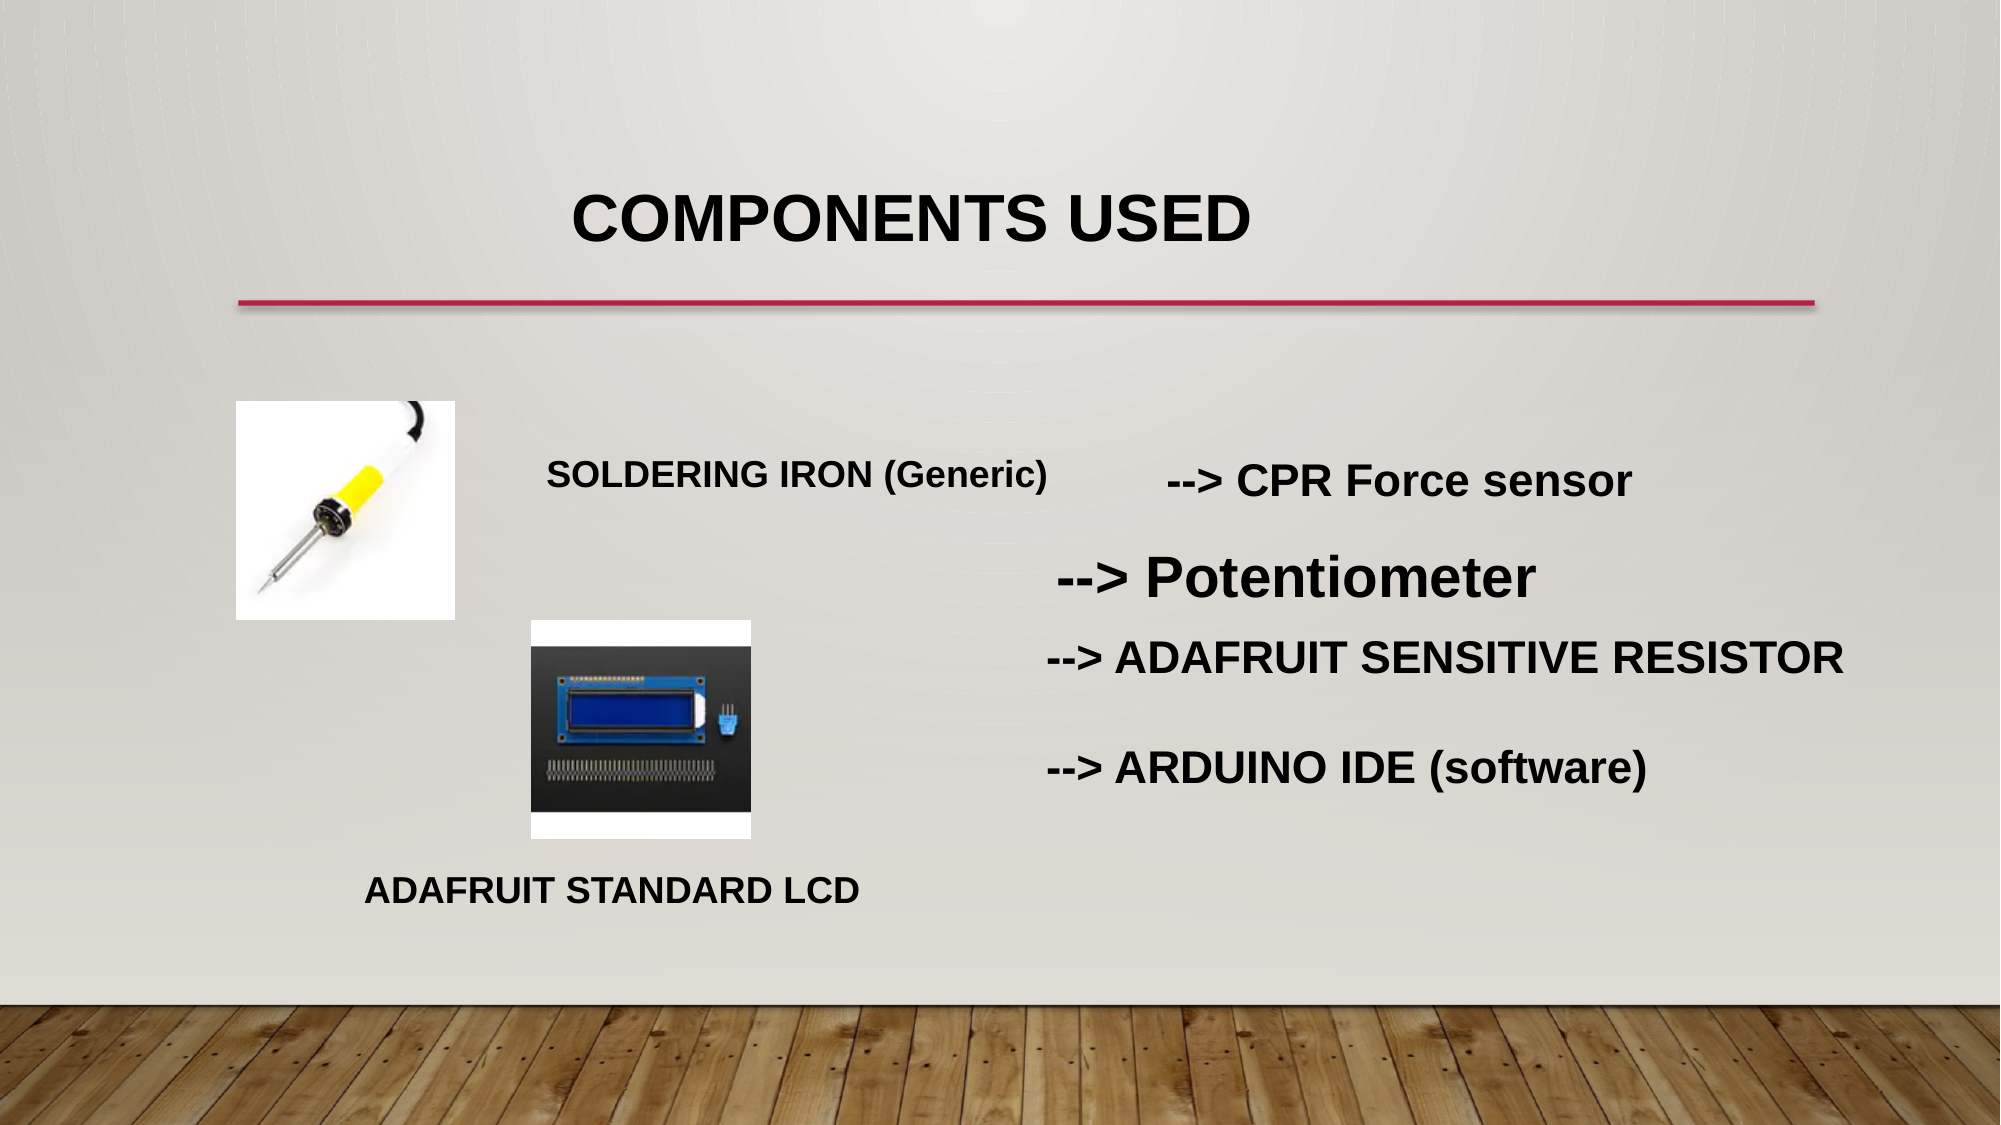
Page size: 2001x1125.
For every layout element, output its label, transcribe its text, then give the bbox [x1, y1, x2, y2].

picture [0, 1005, 2000, 1125]
text_box --> CPR Force sensor [1151, 442, 1669, 543]
text_box SOLDERING IRON (Generic) [531, 442, 1064, 500]
picture [531, 619, 751, 839]
text_box COMPONENTS USED [556, 166, 1300, 266]
text_box ADAFRUIT STANDARD LCD [349, 858, 886, 916]
text_box --> Potentiometer [1041, 531, 1553, 612]
text_box --> ADAFRUIT SENSITIVE RESISTOR --> ARDUINO IDE (software) [1031, 620, 1861, 790]
picture [235, 401, 455, 621]
